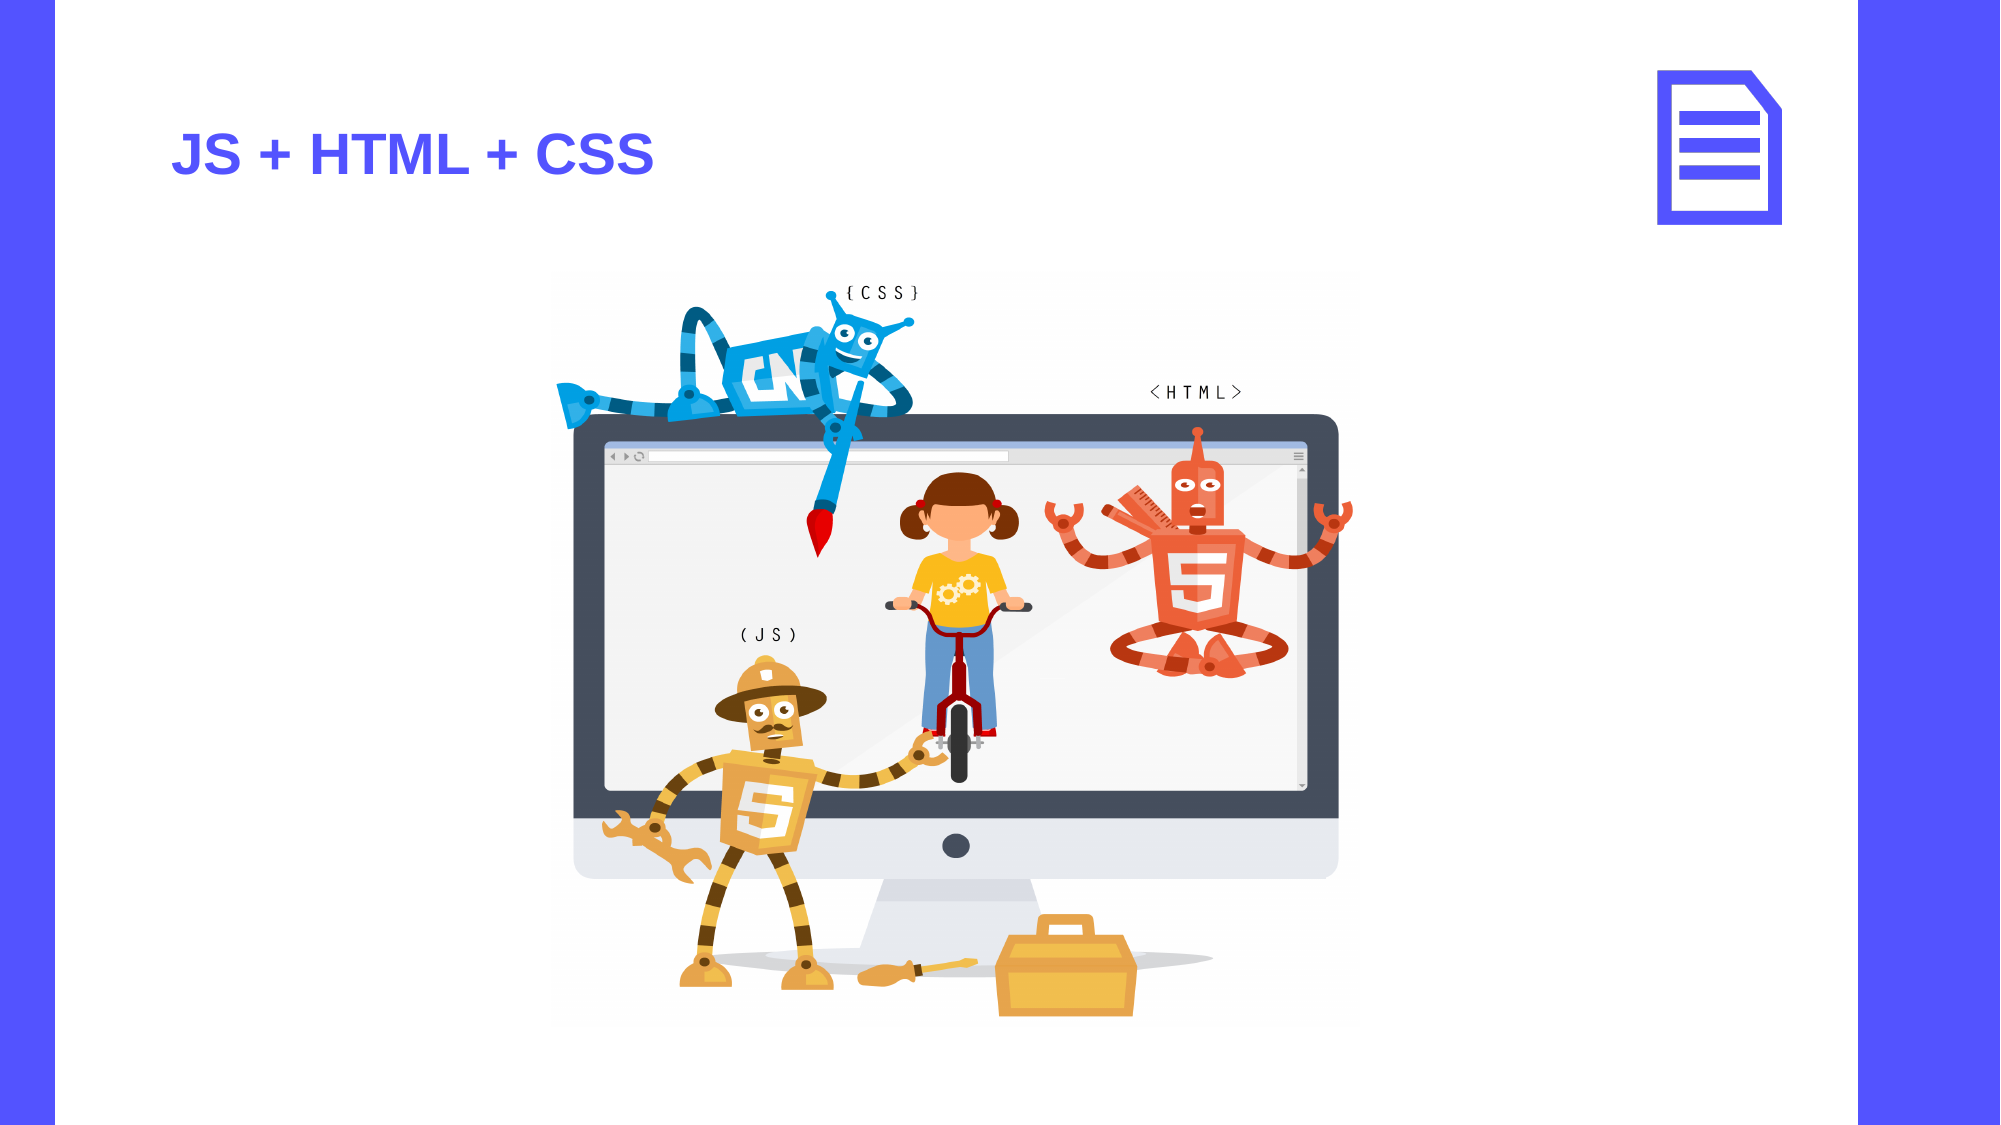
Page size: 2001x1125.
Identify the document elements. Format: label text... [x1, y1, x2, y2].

picture [551, 271, 1360, 1027]
picture [1655, 69, 1783, 225]
text_box [0, 0, 55, 1125]
text_box JS + HTML + CSS [156, 117, 965, 202]
text_box [1858, 0, 2000, 1125]
